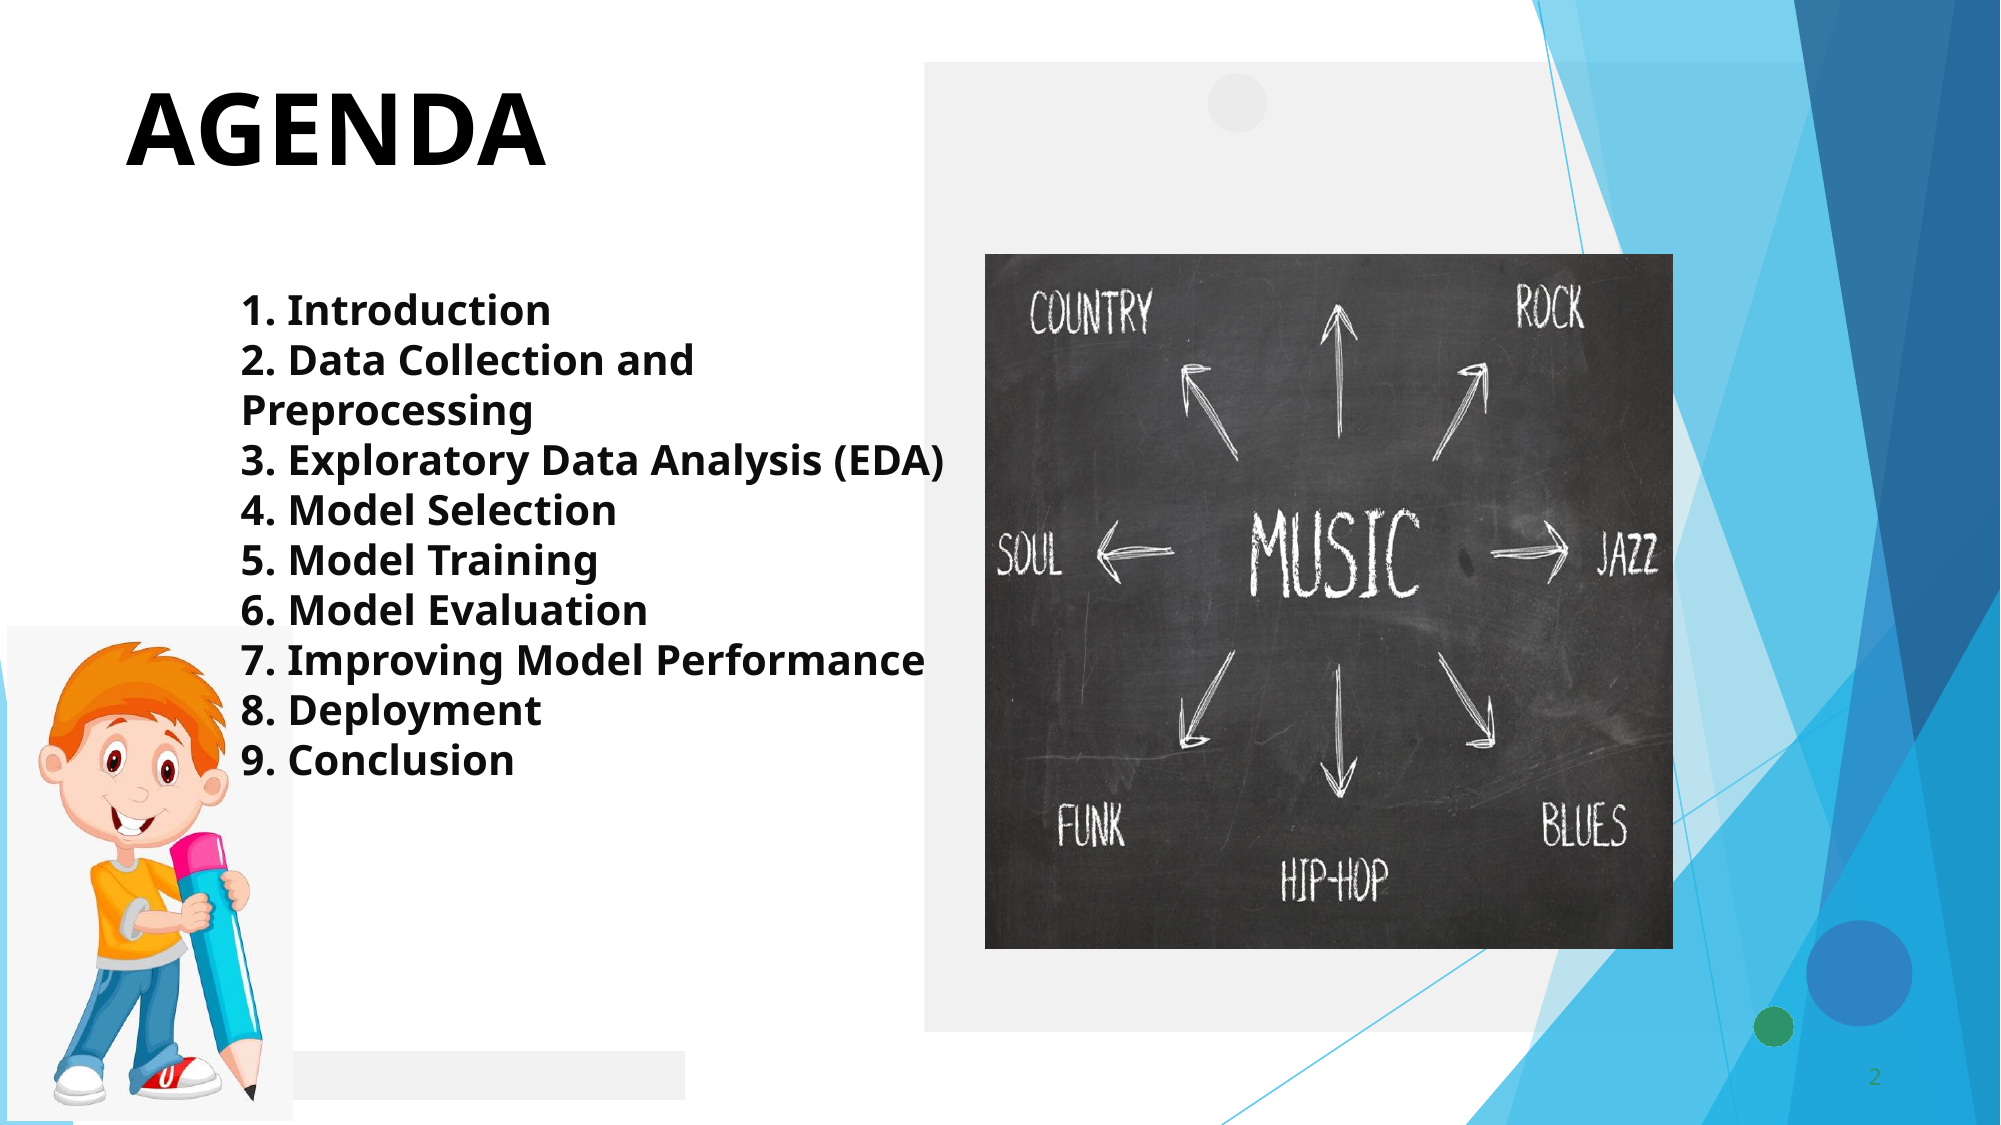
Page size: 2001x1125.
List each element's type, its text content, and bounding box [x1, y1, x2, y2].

picture [1752, 1005, 1794, 1048]
text_box [924, 254, 1215, 1032]
list 1. Introduction 2. Data Collection and Preprocessing 3. Exploratory Data Analysis (EDA) 4. Model Selection 5. Model Training 6. Model Evaluation 7. Improving Model Performance 8. Deployment 9. Conclusion [240, 283, 971, 784]
picture [984, 254, 1674, 949]
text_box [7, 626, 685, 1121]
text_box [1220, 0, 2000, 1125]
title AGENDA [123, 63, 1215, 254]
